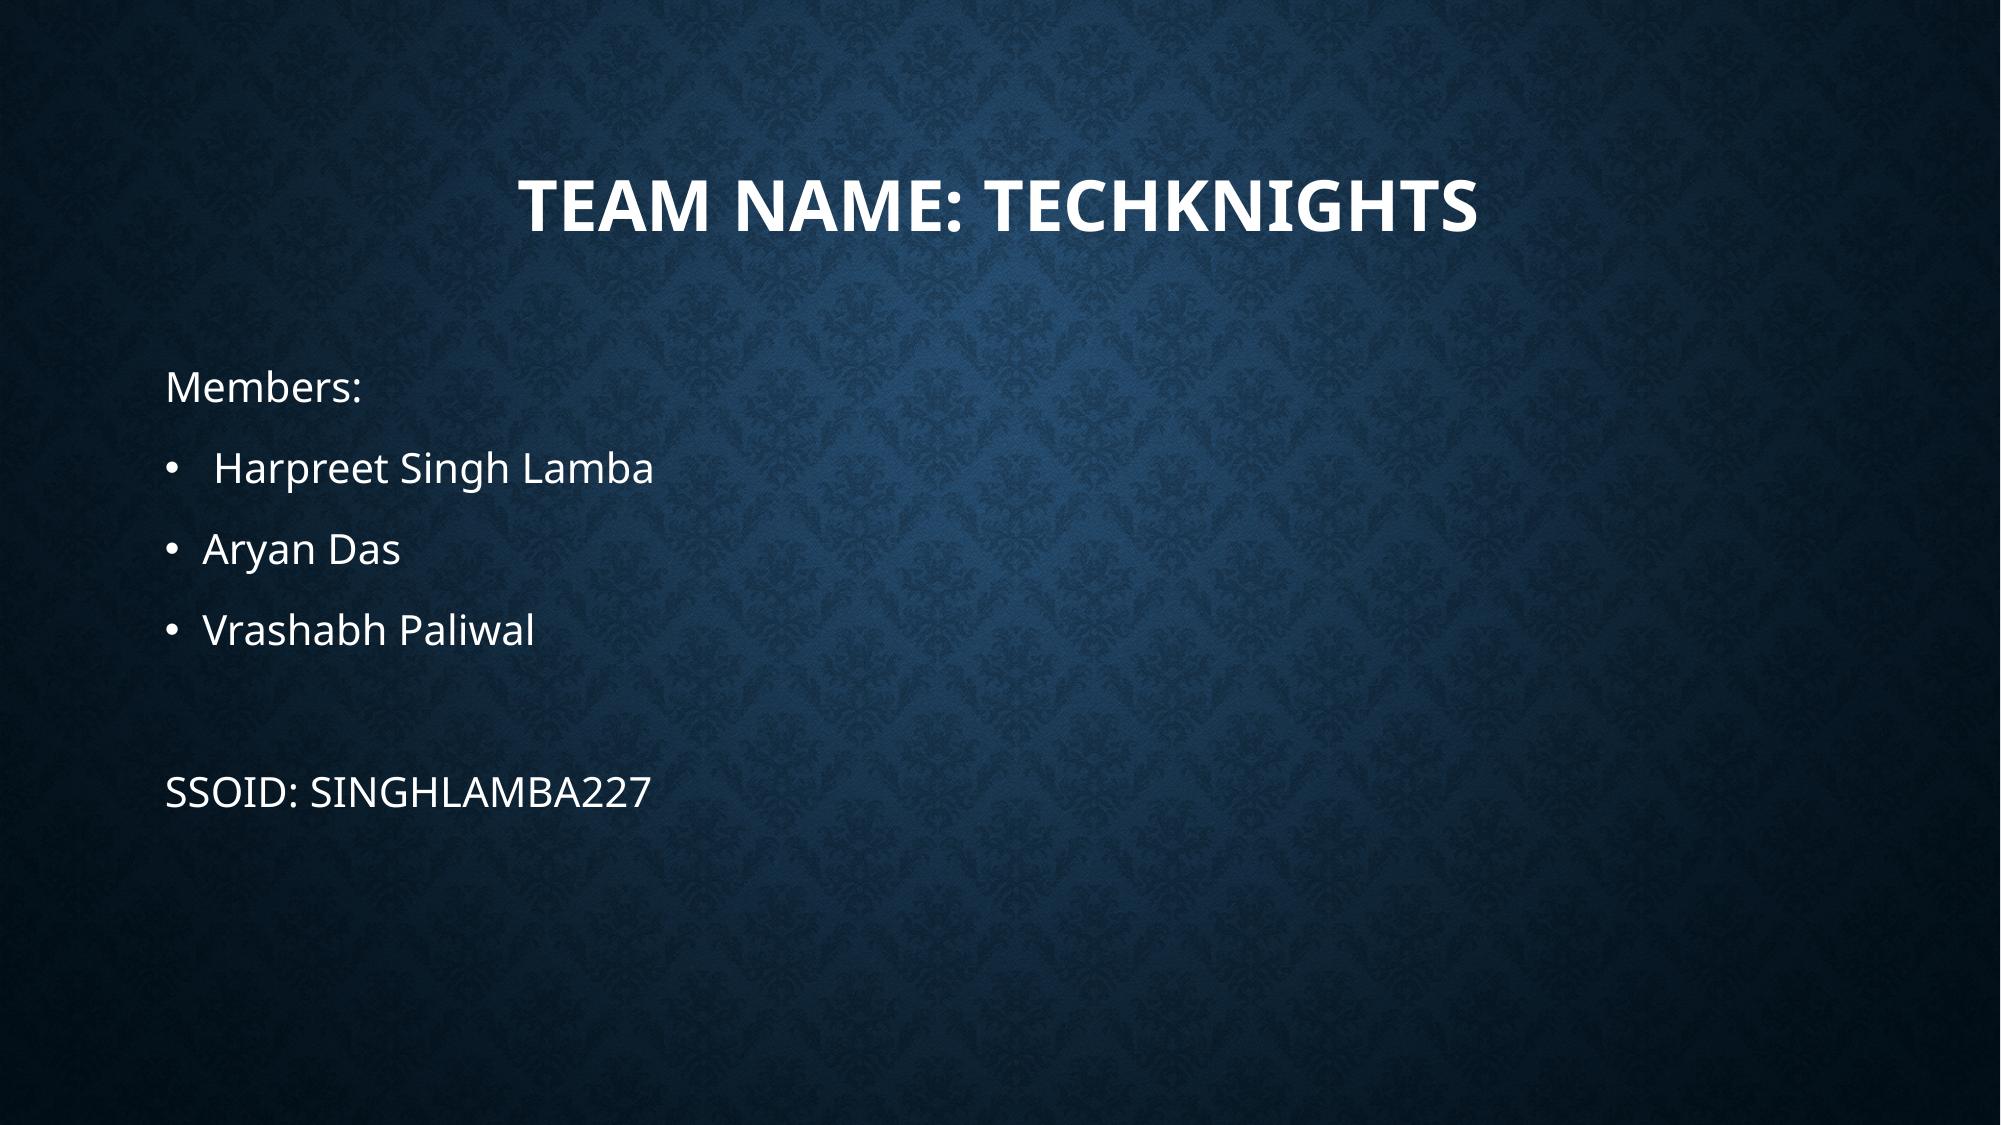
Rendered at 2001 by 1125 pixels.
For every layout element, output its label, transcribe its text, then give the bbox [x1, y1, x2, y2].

title Team name: techknights [149, 99, 1849, 318]
list Members: Harpreet Singh Lamba Aryan Das Vrashabh Paliwal SSOID: SINGHLAMBA227 [149, 343, 1849, 1074]
